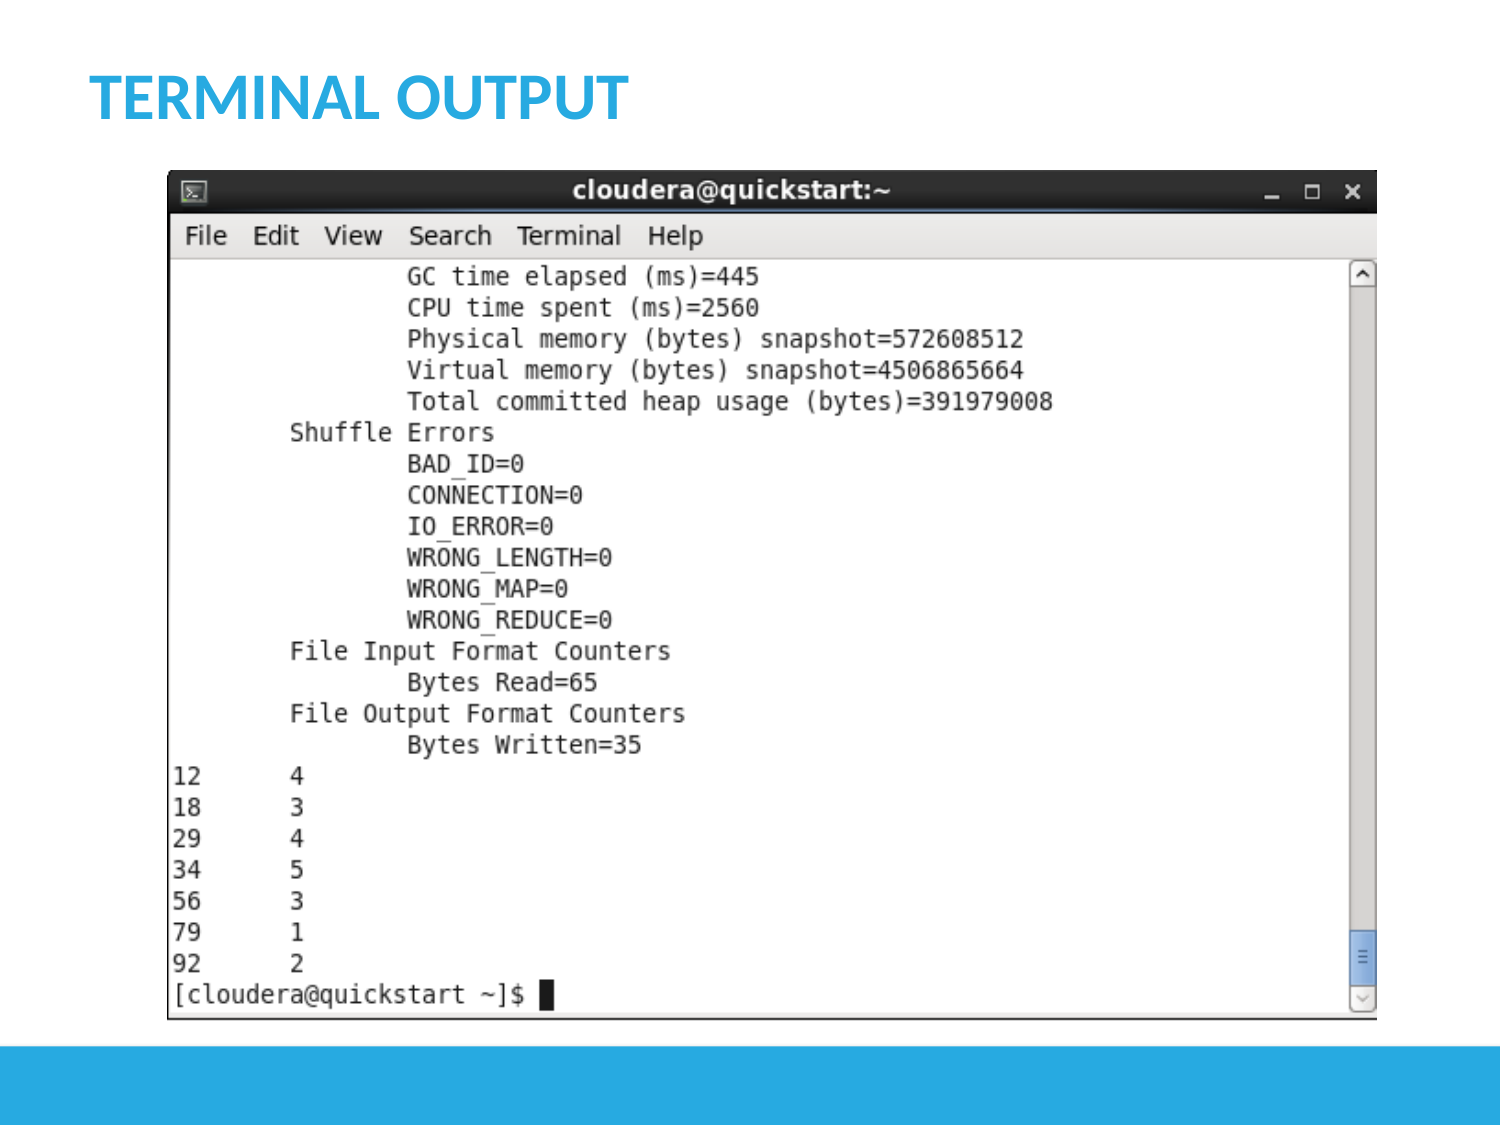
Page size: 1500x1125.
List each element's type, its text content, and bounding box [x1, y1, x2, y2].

picture [167, 169, 1377, 1024]
title Terminal OUTPUT [75, 45, 1102, 150]
